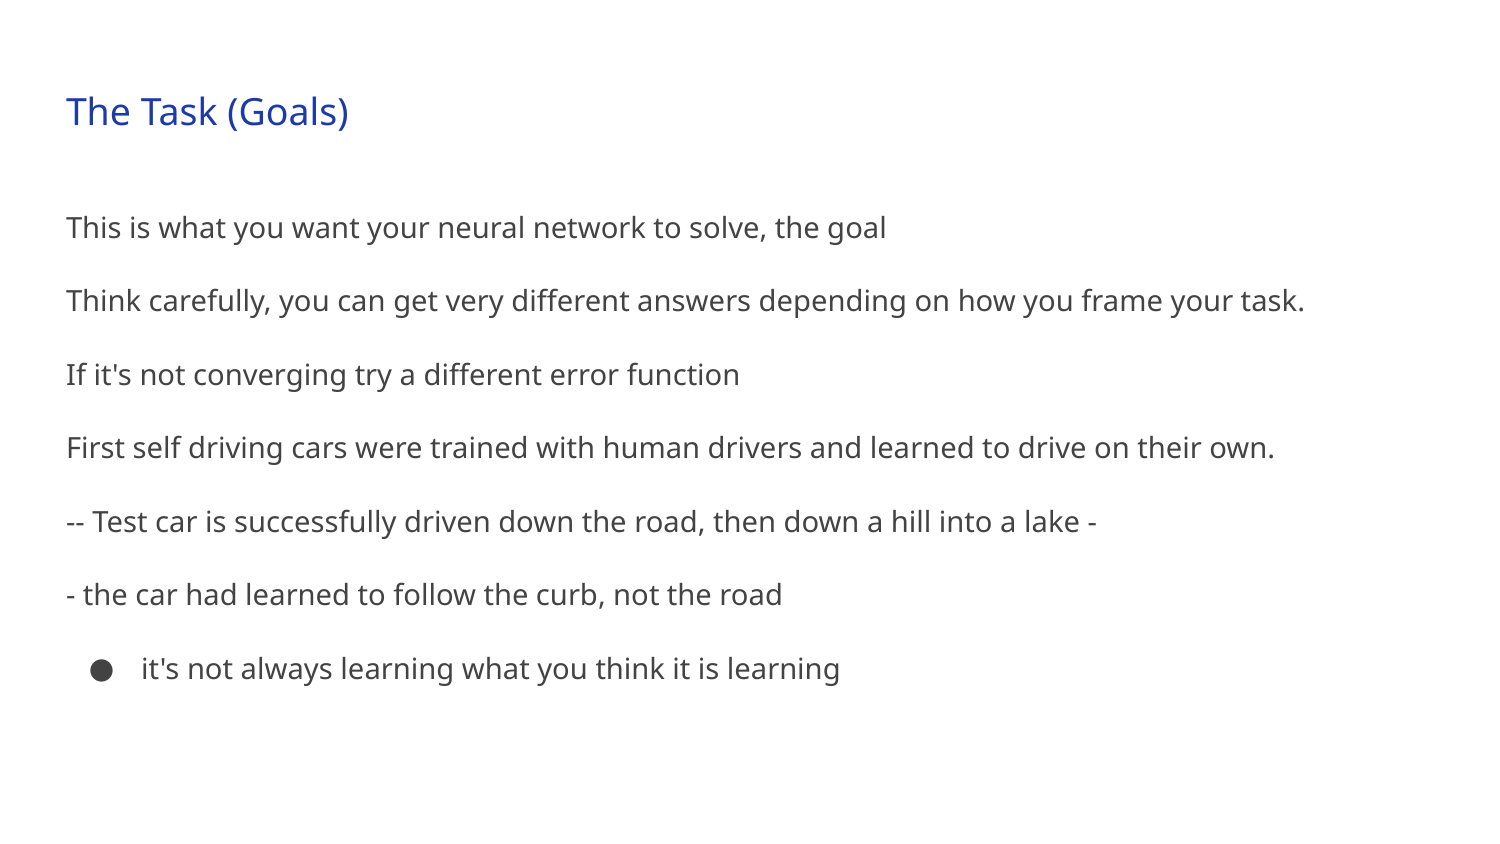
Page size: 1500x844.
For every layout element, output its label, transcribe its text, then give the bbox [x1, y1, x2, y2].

list This is what you want your neural network to solve, the goal Think carefully, you can get very different answers depending on how you frame your task. If it's not converging try a different error function First self driving cars were trained with human drivers and learned to drive on their own. -- Test car is successfully driven down the road, then down a hill into a lake - - the car had learned to follow the curb, not the road it's not always learning what you think it is learning [51, 189, 1449, 750]
title The Task (Goals) [51, 72, 1449, 167]
